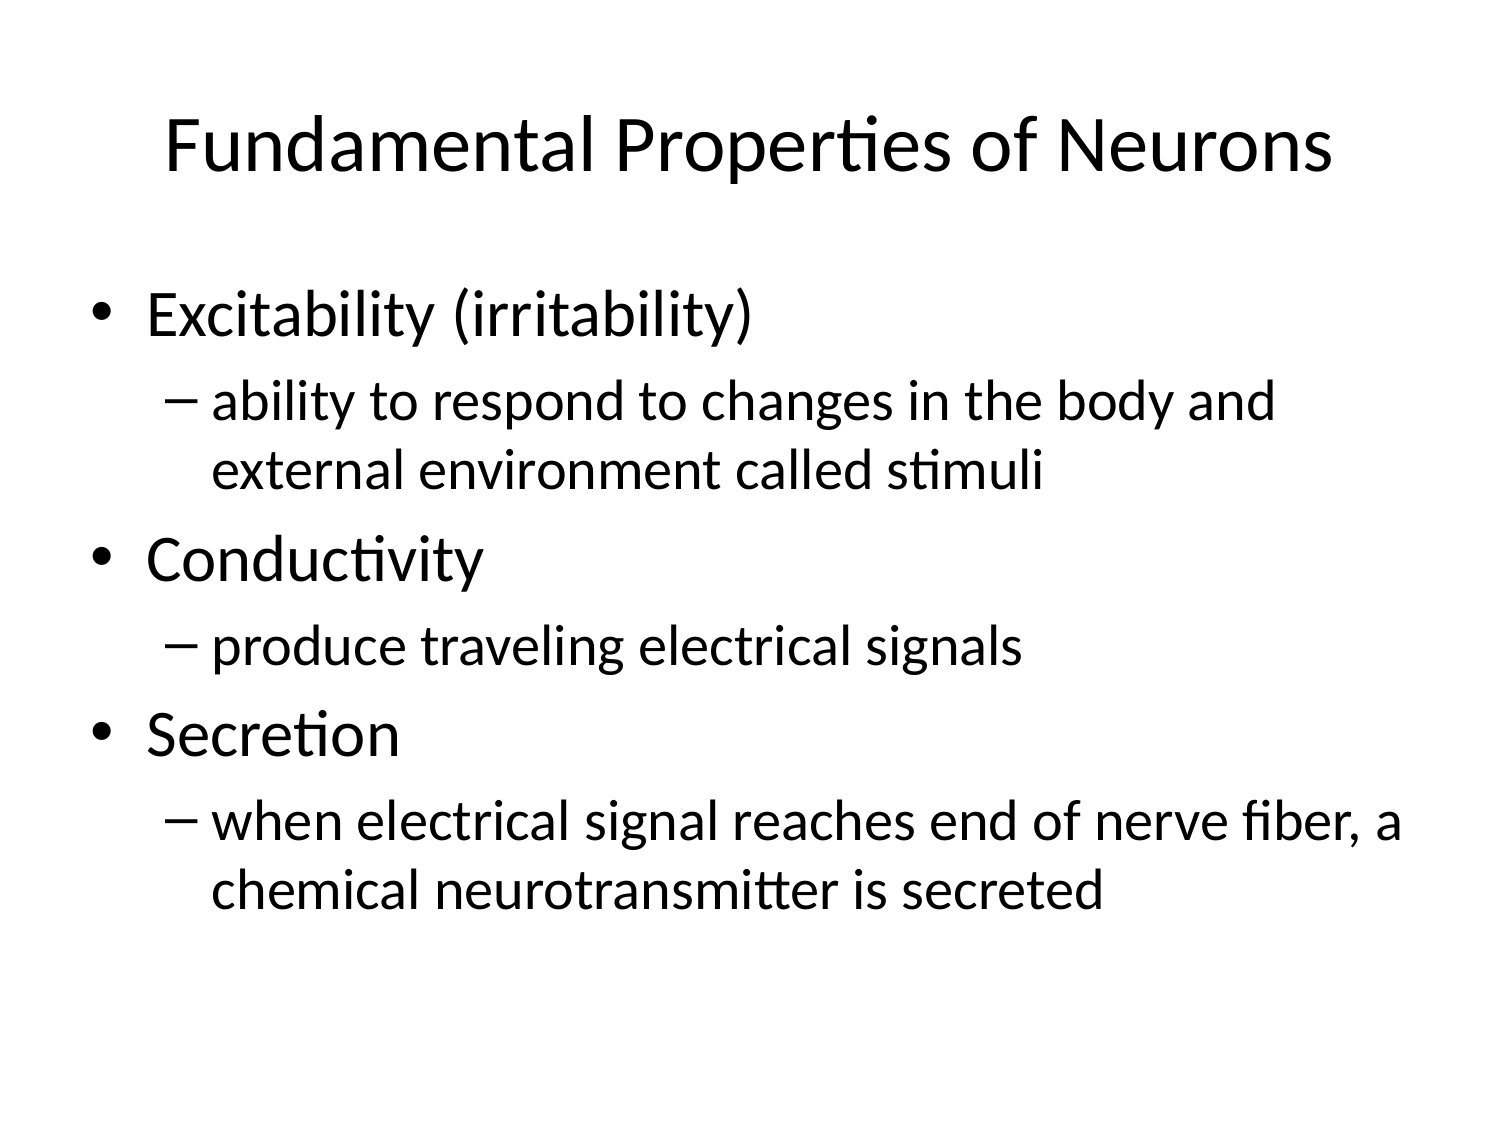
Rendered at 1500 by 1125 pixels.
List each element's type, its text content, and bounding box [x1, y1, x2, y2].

title Fundamental Properties of Neurons [75, 45, 1425, 233]
list Excitability (irritability) ability to respond to changes in the body and external environment called stimuli Conductivity produce traveling electrical signals Secretion when electrical signal reaches end of nerve fiber, a chemical neurotransmitter is secreted [75, 262, 1425, 1005]
